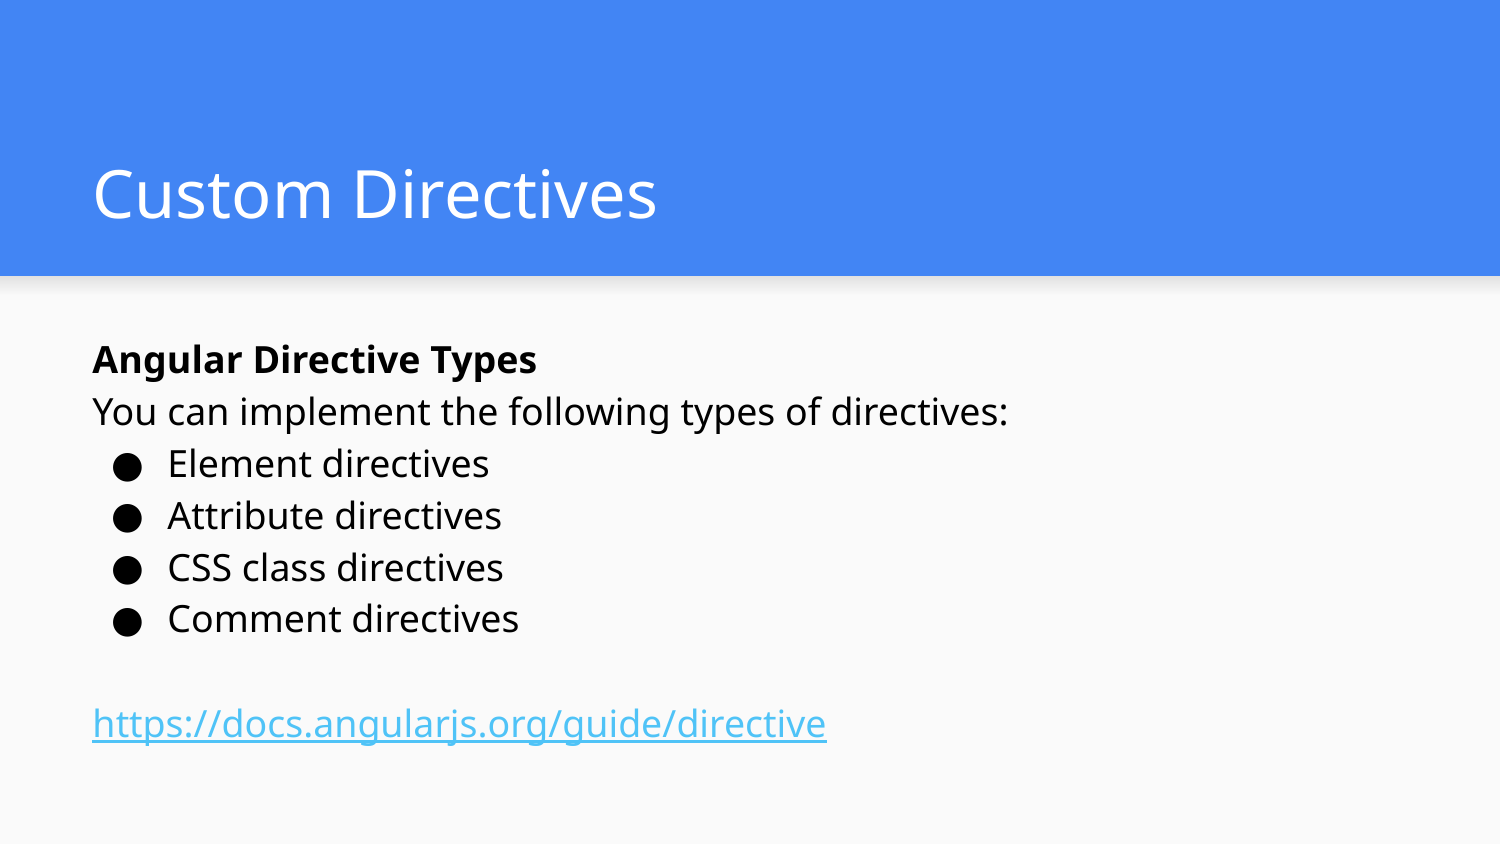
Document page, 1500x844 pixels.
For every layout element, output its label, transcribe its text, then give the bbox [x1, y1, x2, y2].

title Custom Directives [77, 121, 1427, 248]
list Angular Directive Types You can implement the following types of directives: Element directives Attribute directives CSS class directives Comment directives https://docs.angularjs.org/guide/directive [77, 314, 1427, 803]
